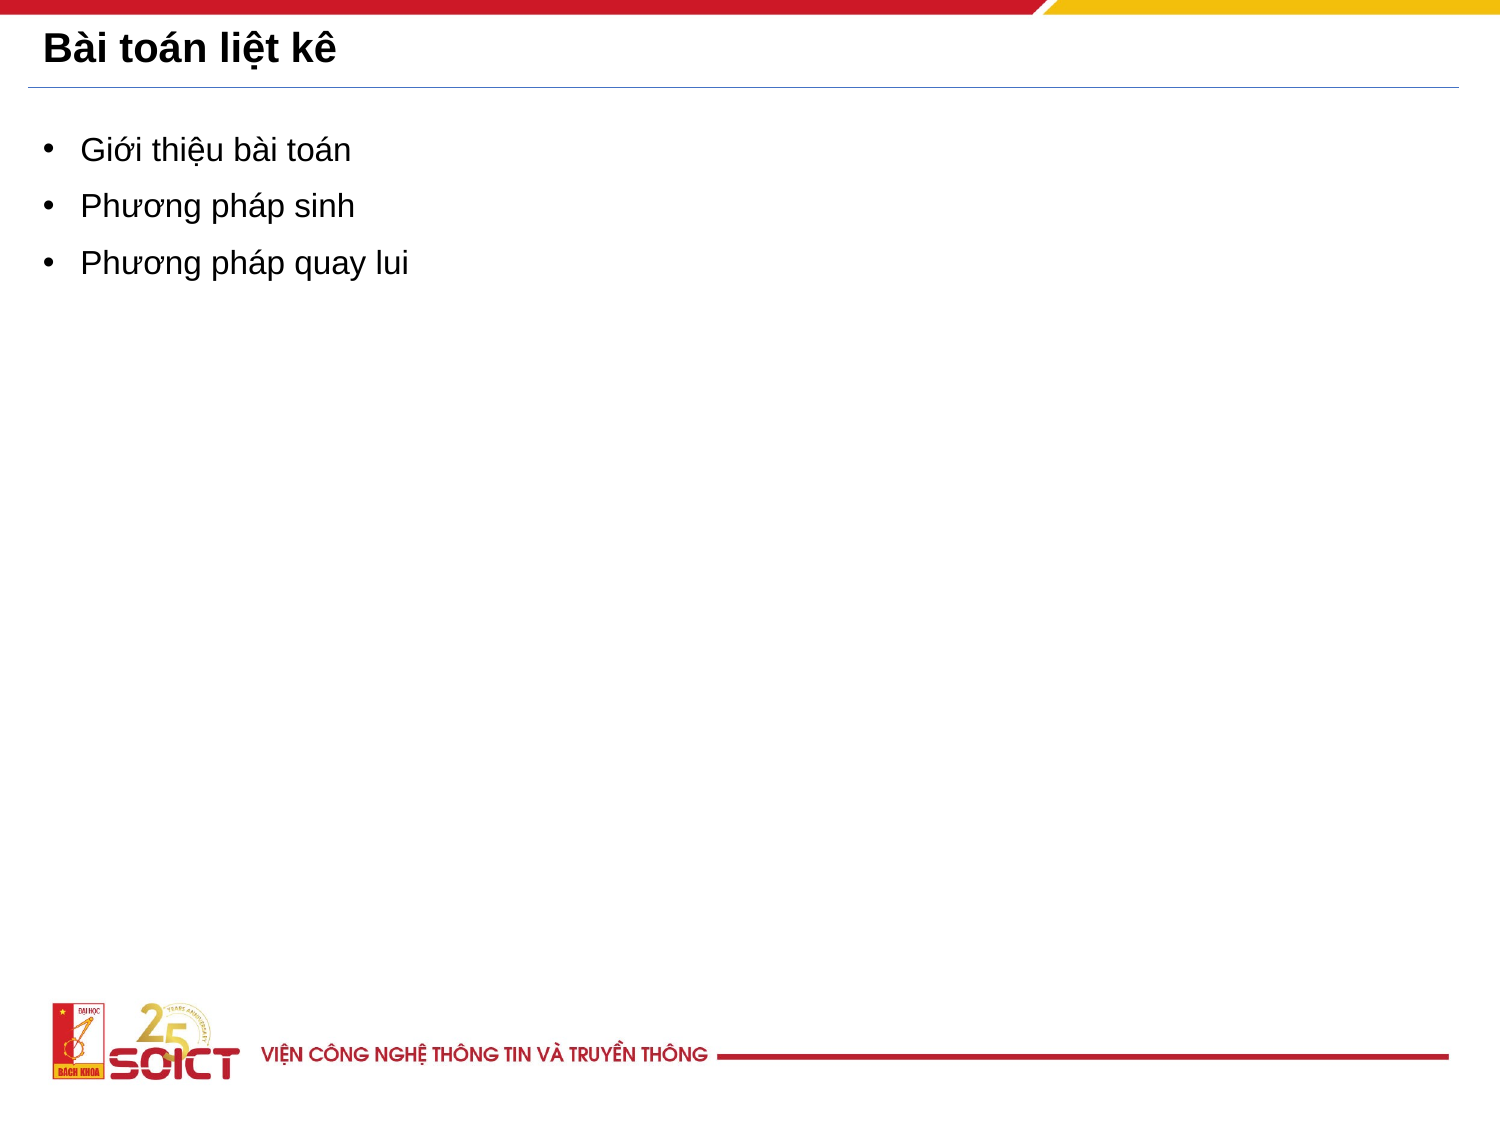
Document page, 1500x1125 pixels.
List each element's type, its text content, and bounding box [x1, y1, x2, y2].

picture [0, 0, 1500, 1125]
list Giới thiệu bài toán Phương pháp sinh Phương pháp quay lui [27, 125, 1459, 988]
title Bài toán liệt kê [27, 11, 1322, 87]
